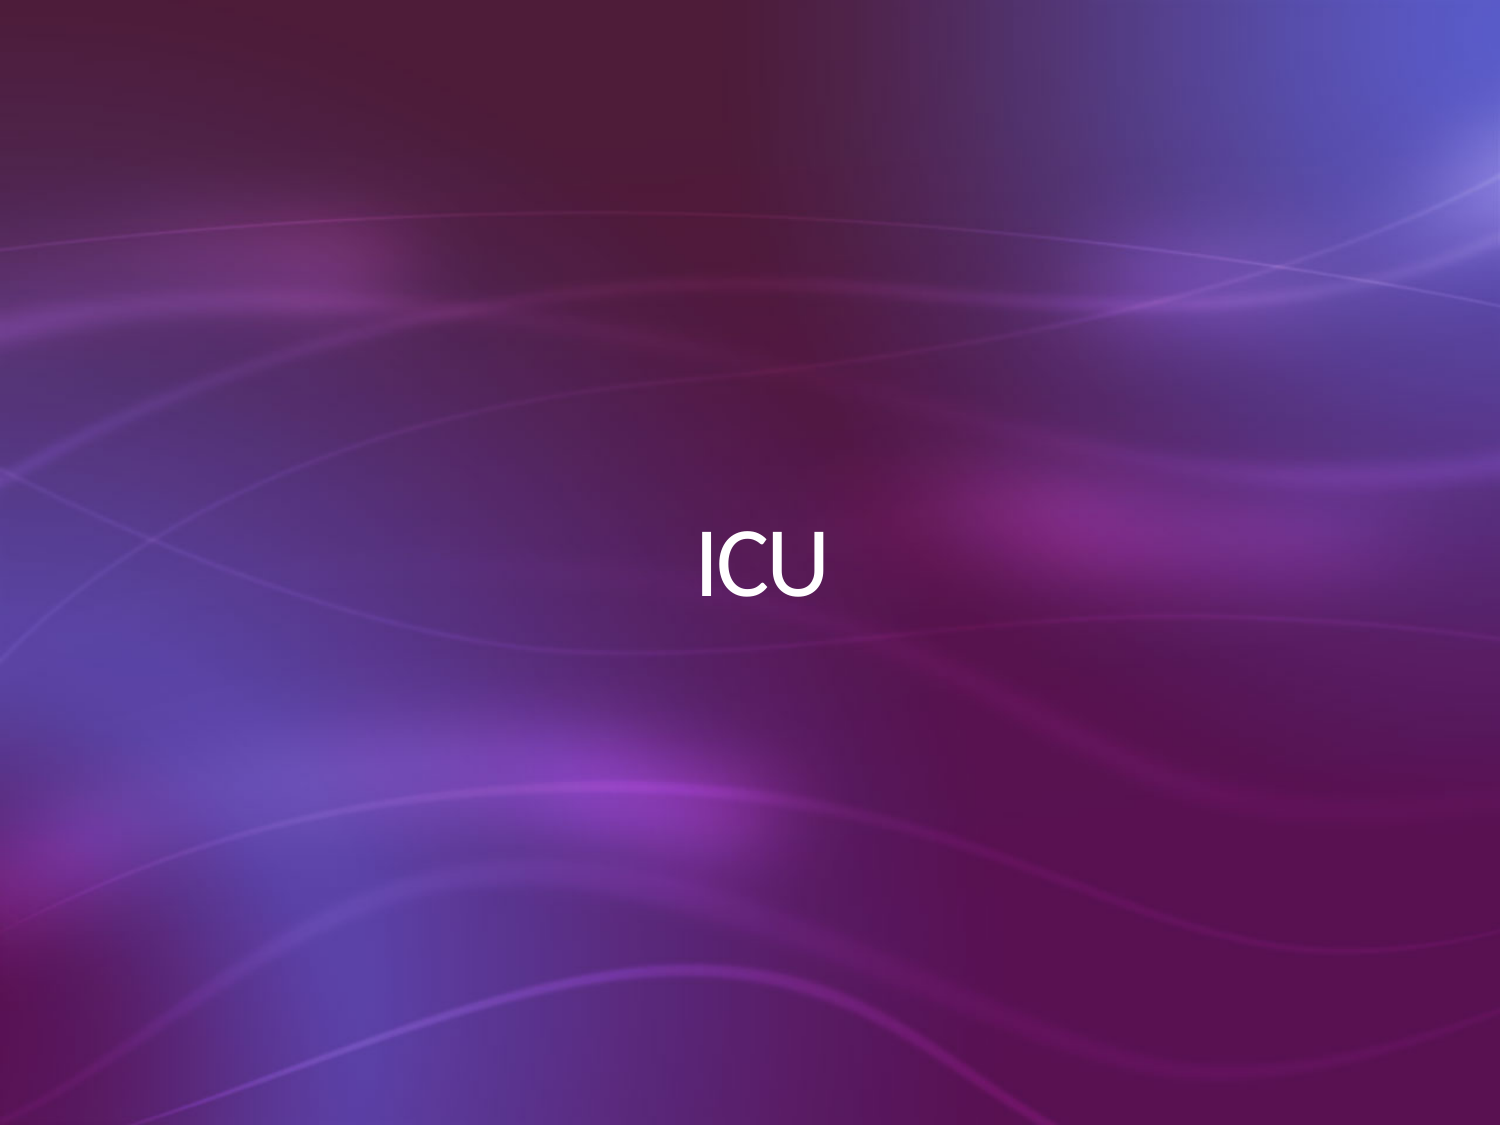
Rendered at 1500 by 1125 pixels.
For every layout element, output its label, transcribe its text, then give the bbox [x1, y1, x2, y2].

picture [0, 0, 1500, 1125]
title ICU [87, 462, 1438, 650]
